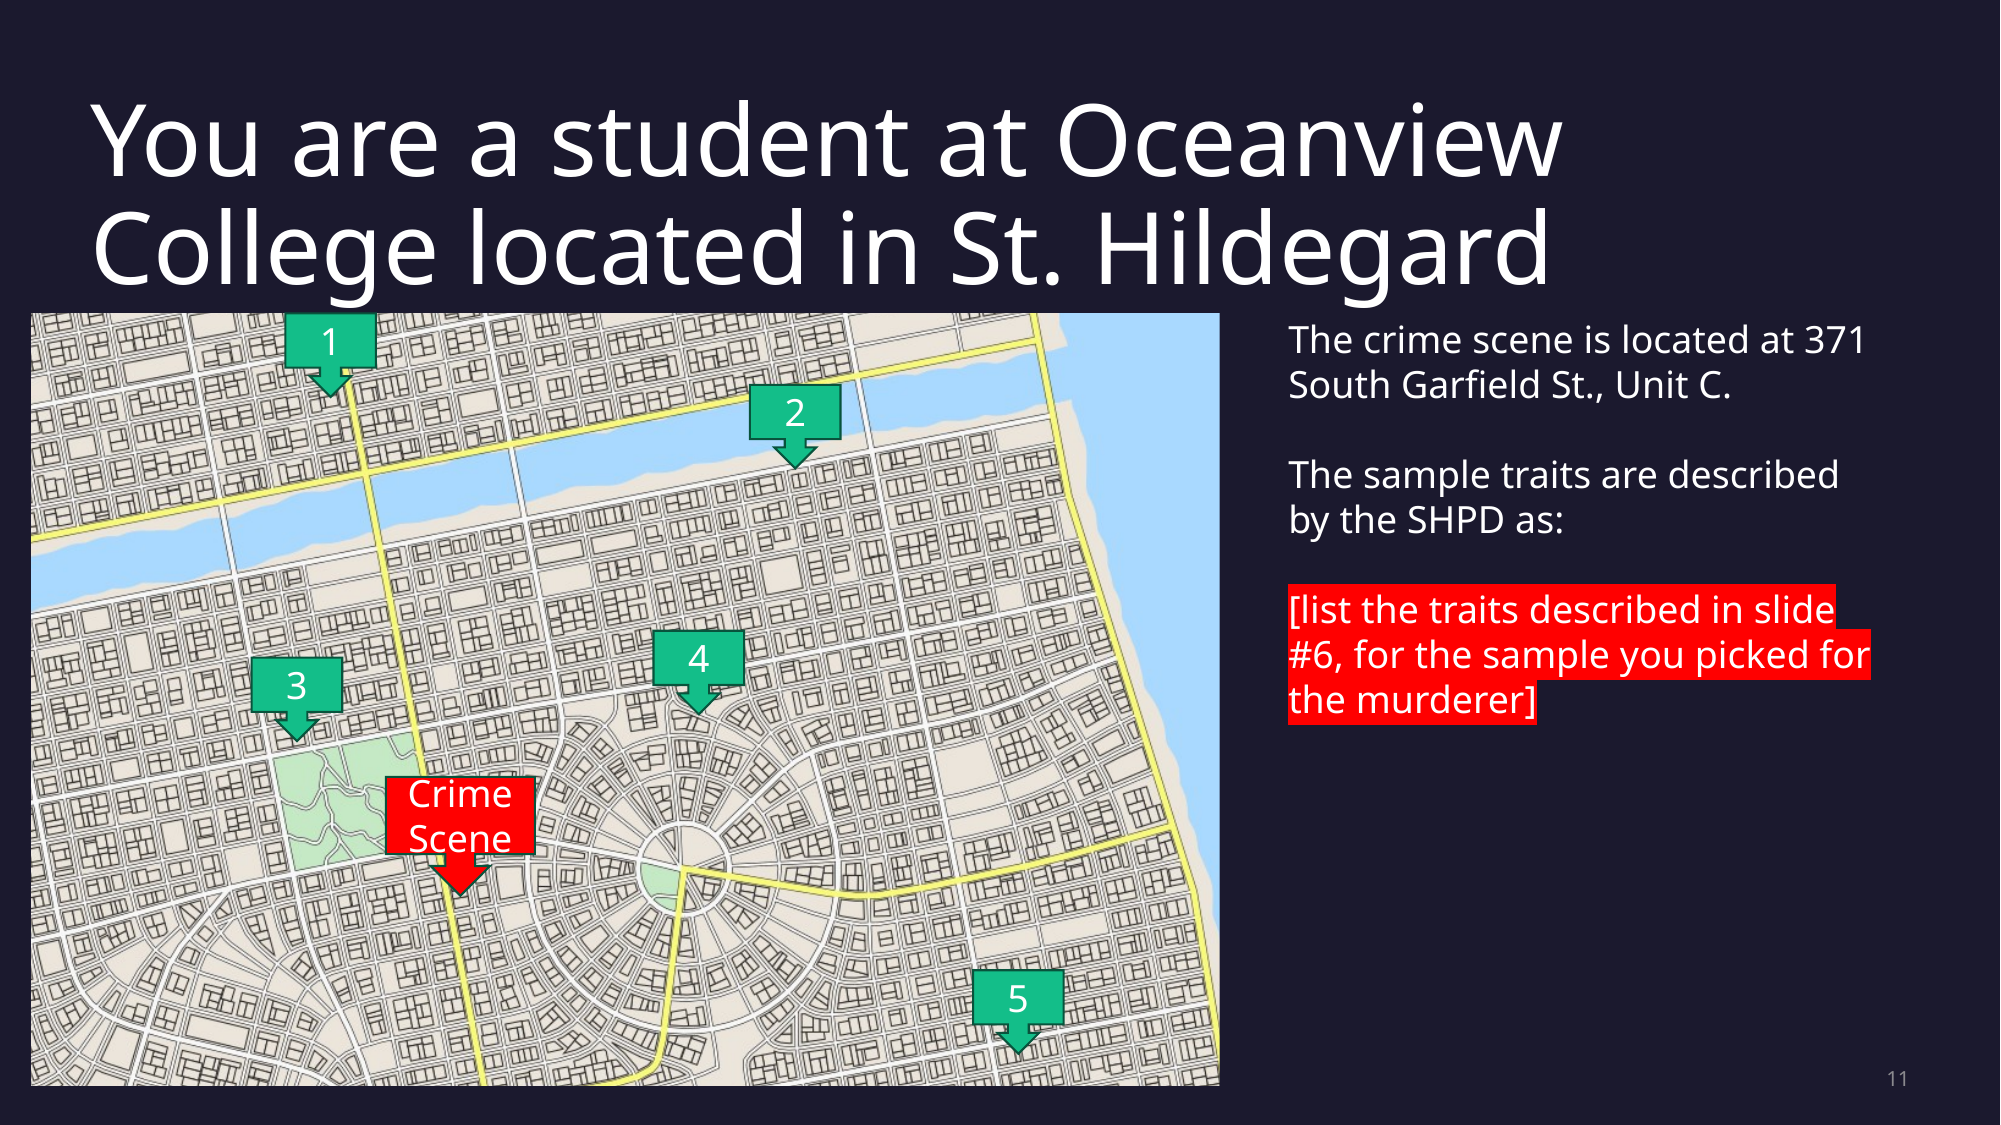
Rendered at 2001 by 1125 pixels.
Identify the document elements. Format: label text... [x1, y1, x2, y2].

title You are a student at Oceanview College located in St. Hildegard [90, 90, 1910, 309]
text_box The crime scene is located at 371 South Garfield St., Unit C. The sample traits are described by the SHPD as: [list the traits described in slide #6, for the sample you picked for the murderer] [1273, 308, 1889, 864]
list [31, 313, 1220, 1086]
slide_number 11 [1632, 1067, 1910, 1093]
